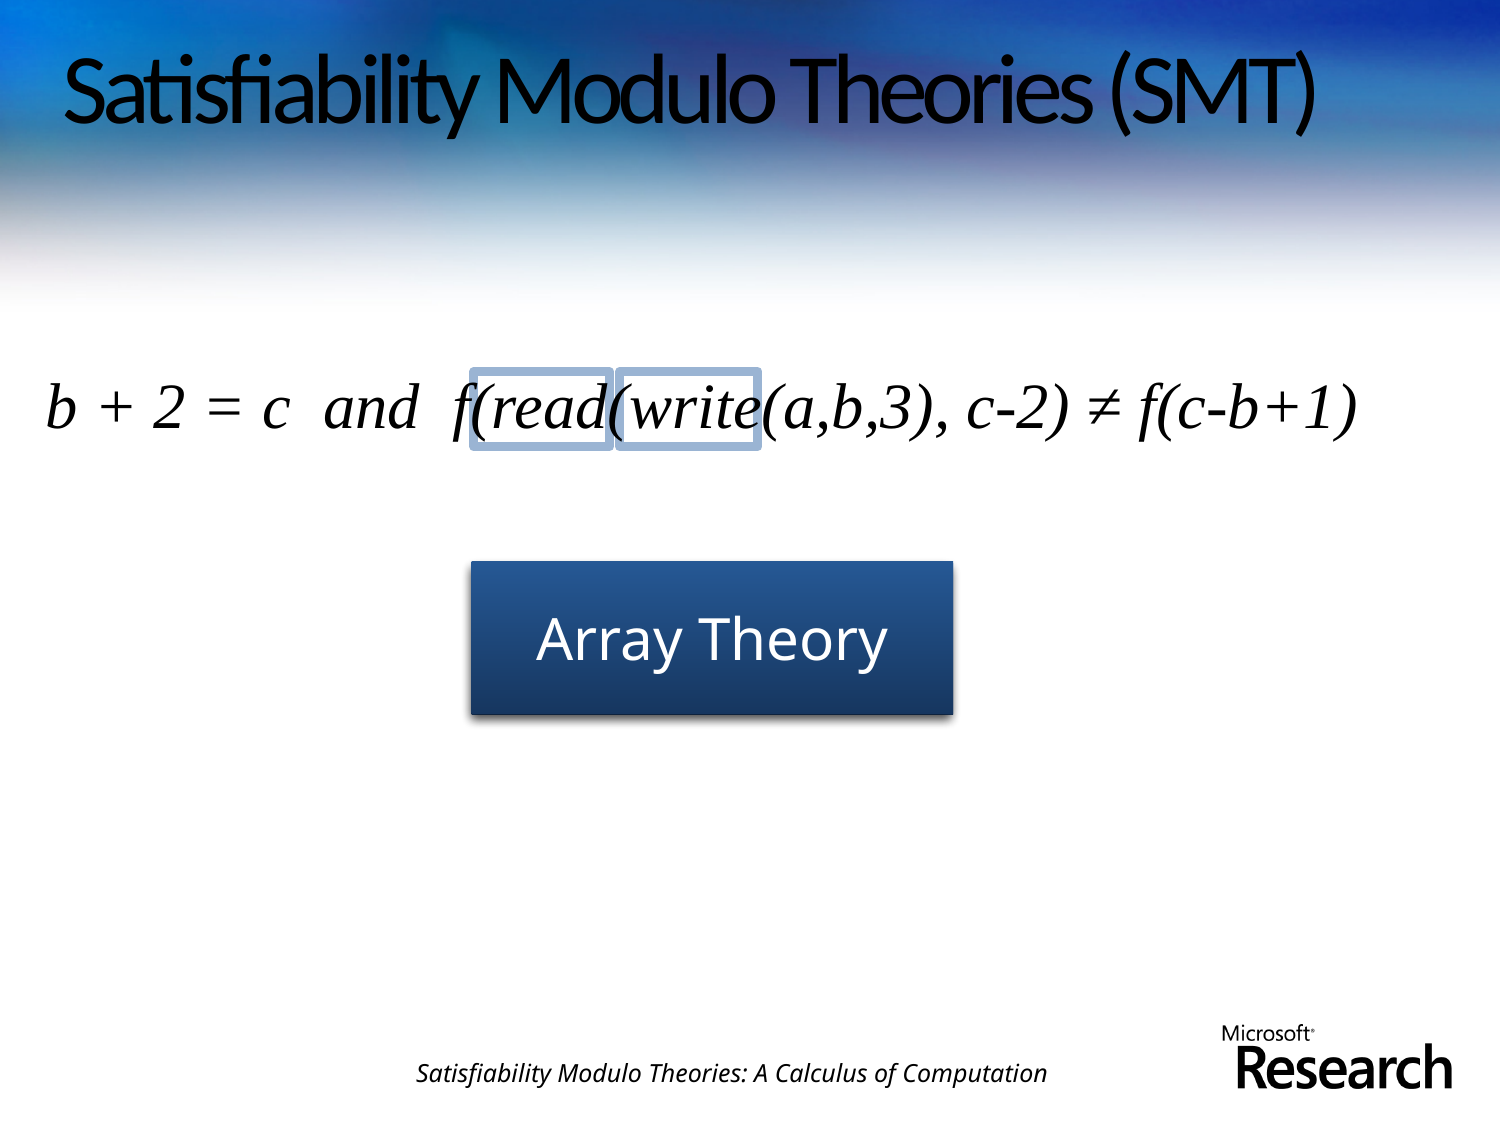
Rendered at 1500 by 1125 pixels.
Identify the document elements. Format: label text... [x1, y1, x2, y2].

text_box Array Theory [471, 561, 954, 714]
footer Satisfiability Modulo Theories: A Calculus of Computation [324, 1042, 1141, 1103]
text_box [469, 443, 614, 451]
text_box [615, 367, 762, 372]
text_box b + 2 = c and f(read(write(a,b,3), c-2) ≠ f(c-b+1) [45, 372, 1448, 443]
text_box [469, 367, 614, 372]
text_box [615, 443, 762, 451]
title Satisfiability Modulo Theories (SMT) [62, 37, 1438, 148]
picture [0, 0, 1500, 1125]
